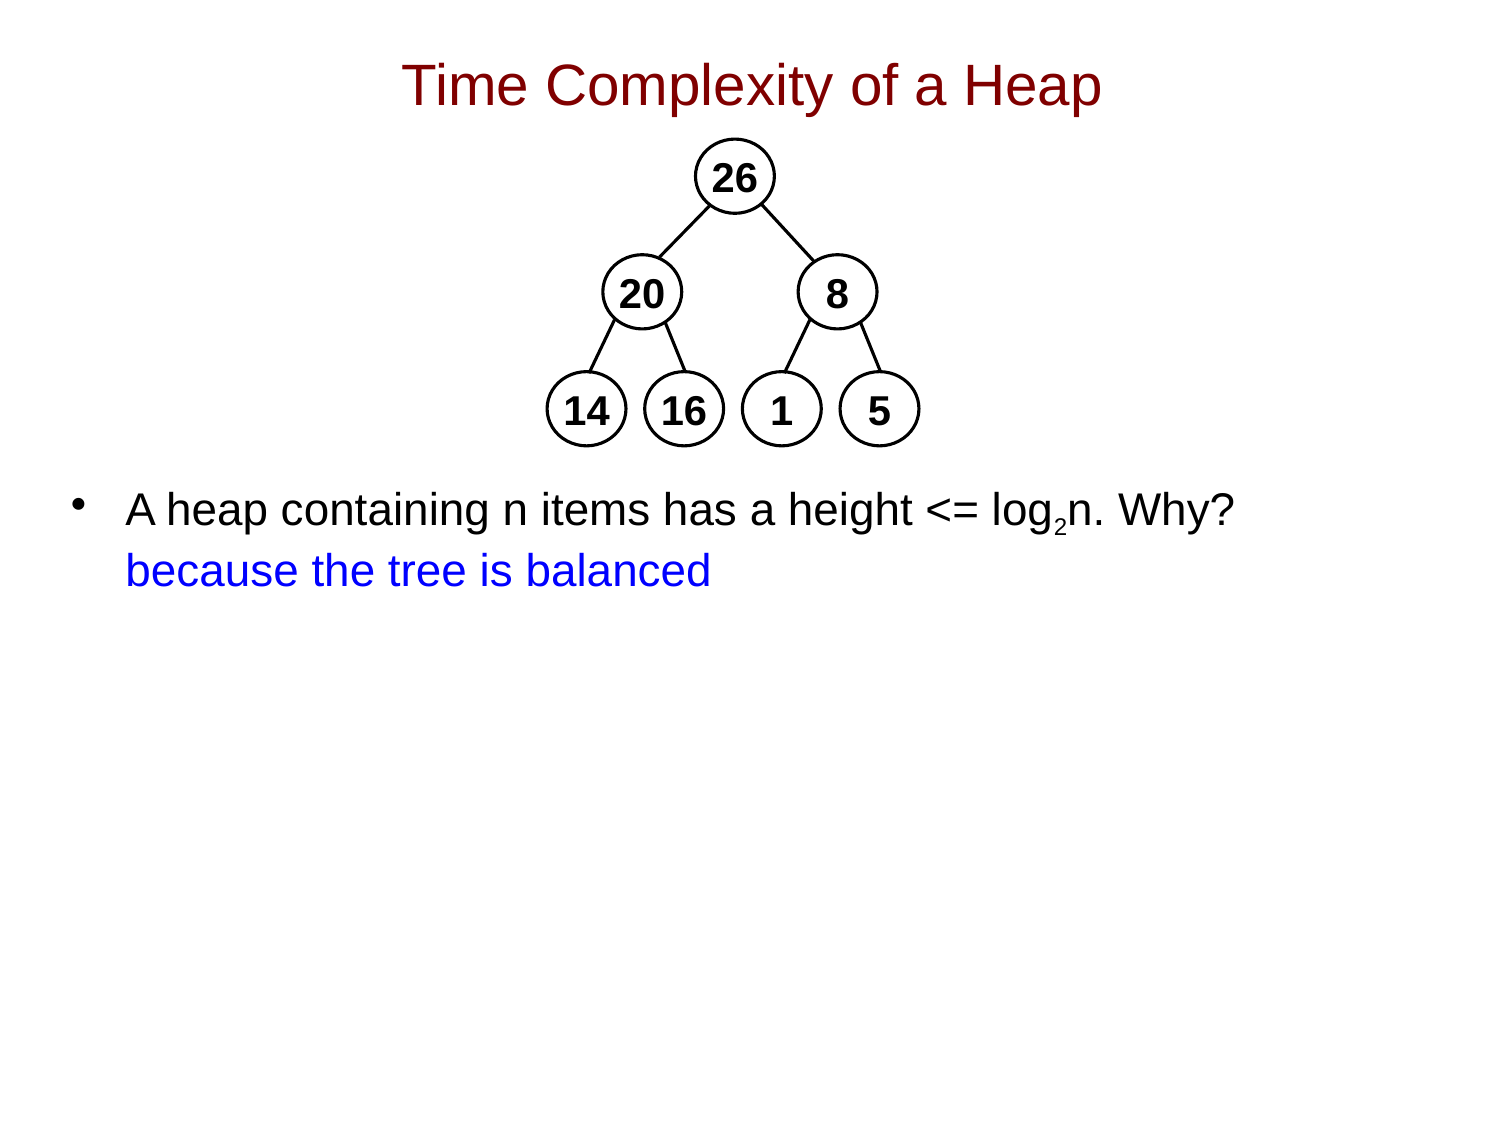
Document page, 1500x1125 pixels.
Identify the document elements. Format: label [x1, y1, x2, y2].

title [64, 12, 1442, 138]
list [55, 138, 1500, 1060]
text_box [547, 139, 919, 446]
